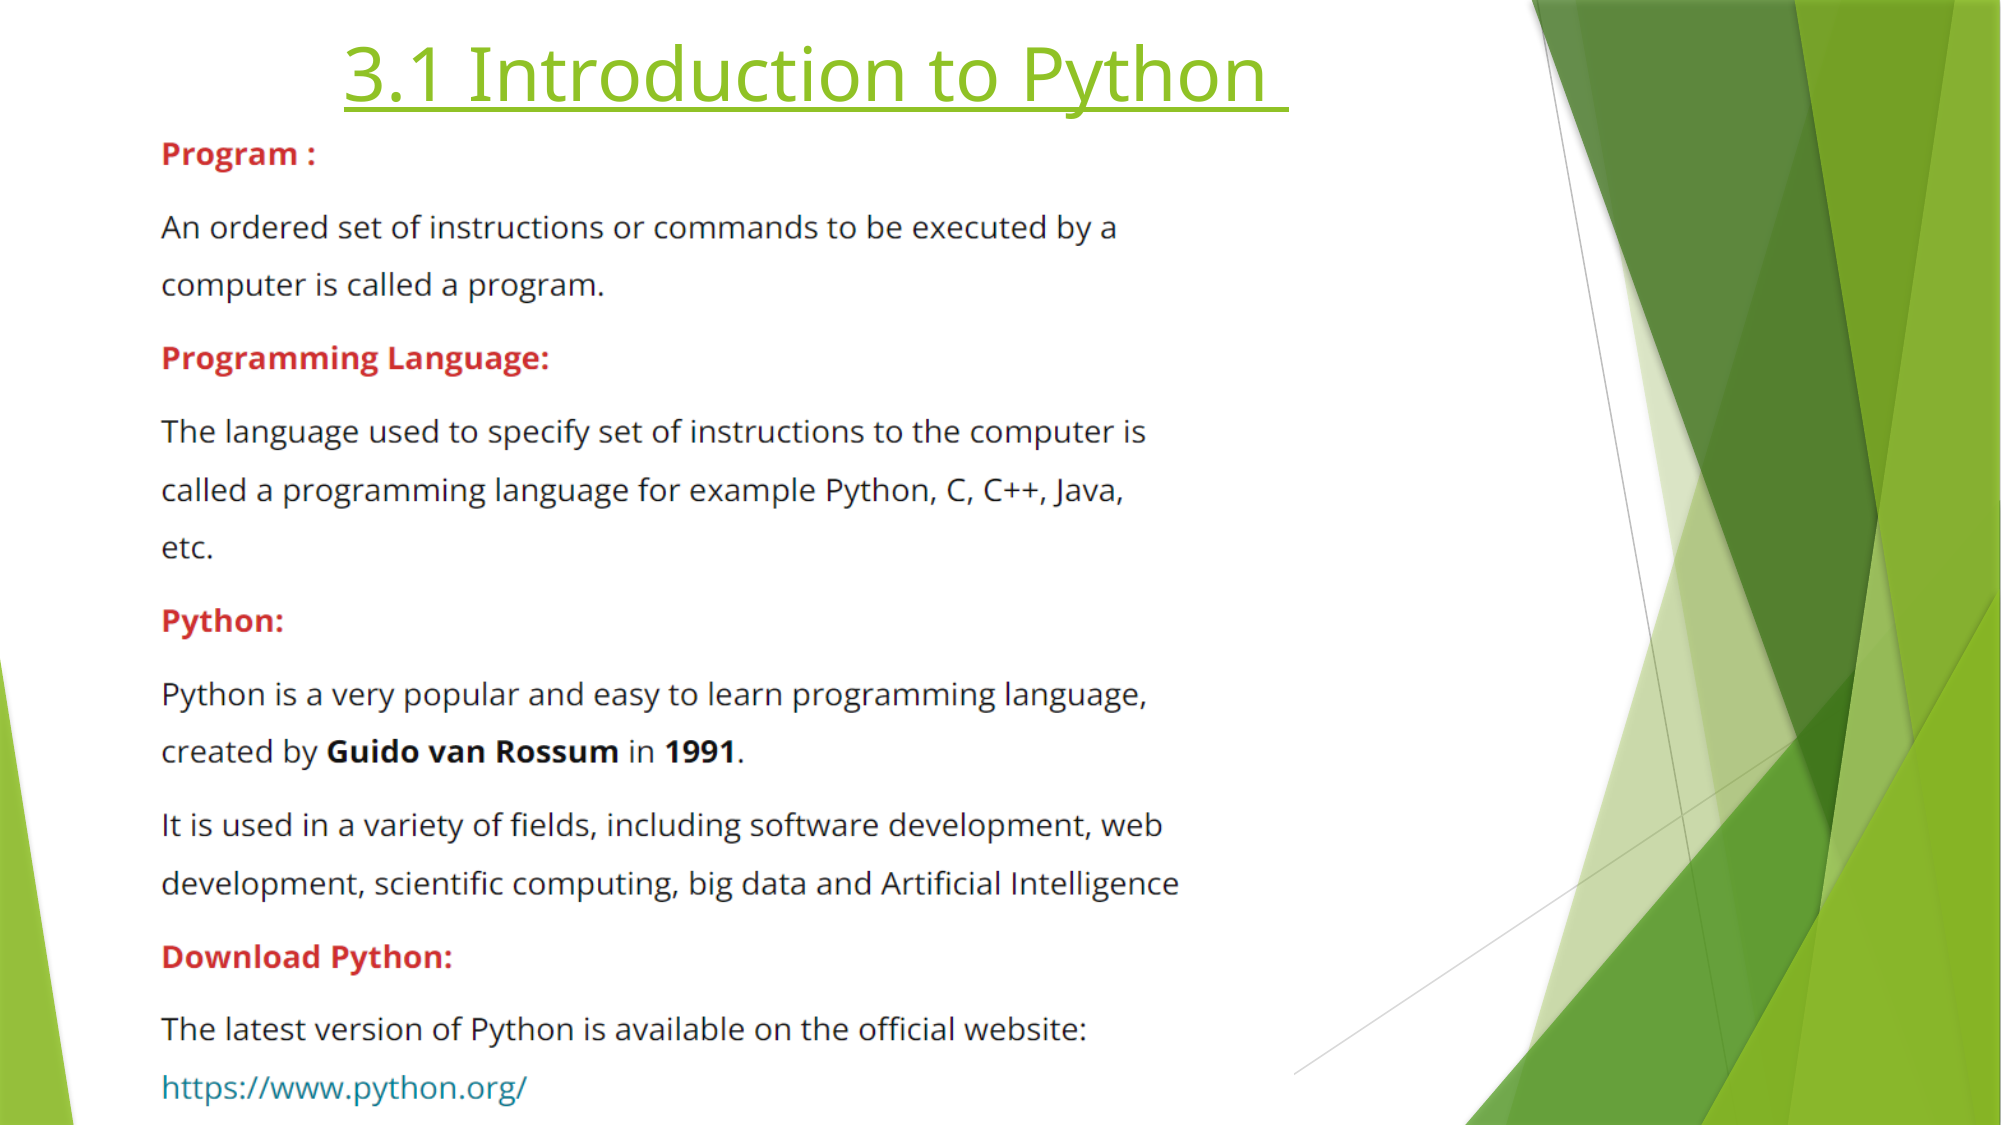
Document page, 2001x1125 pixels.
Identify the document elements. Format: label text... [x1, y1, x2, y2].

title 3.1 Introduction to Python [111, 18, 1522, 236]
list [80, 119, 1295, 1125]
